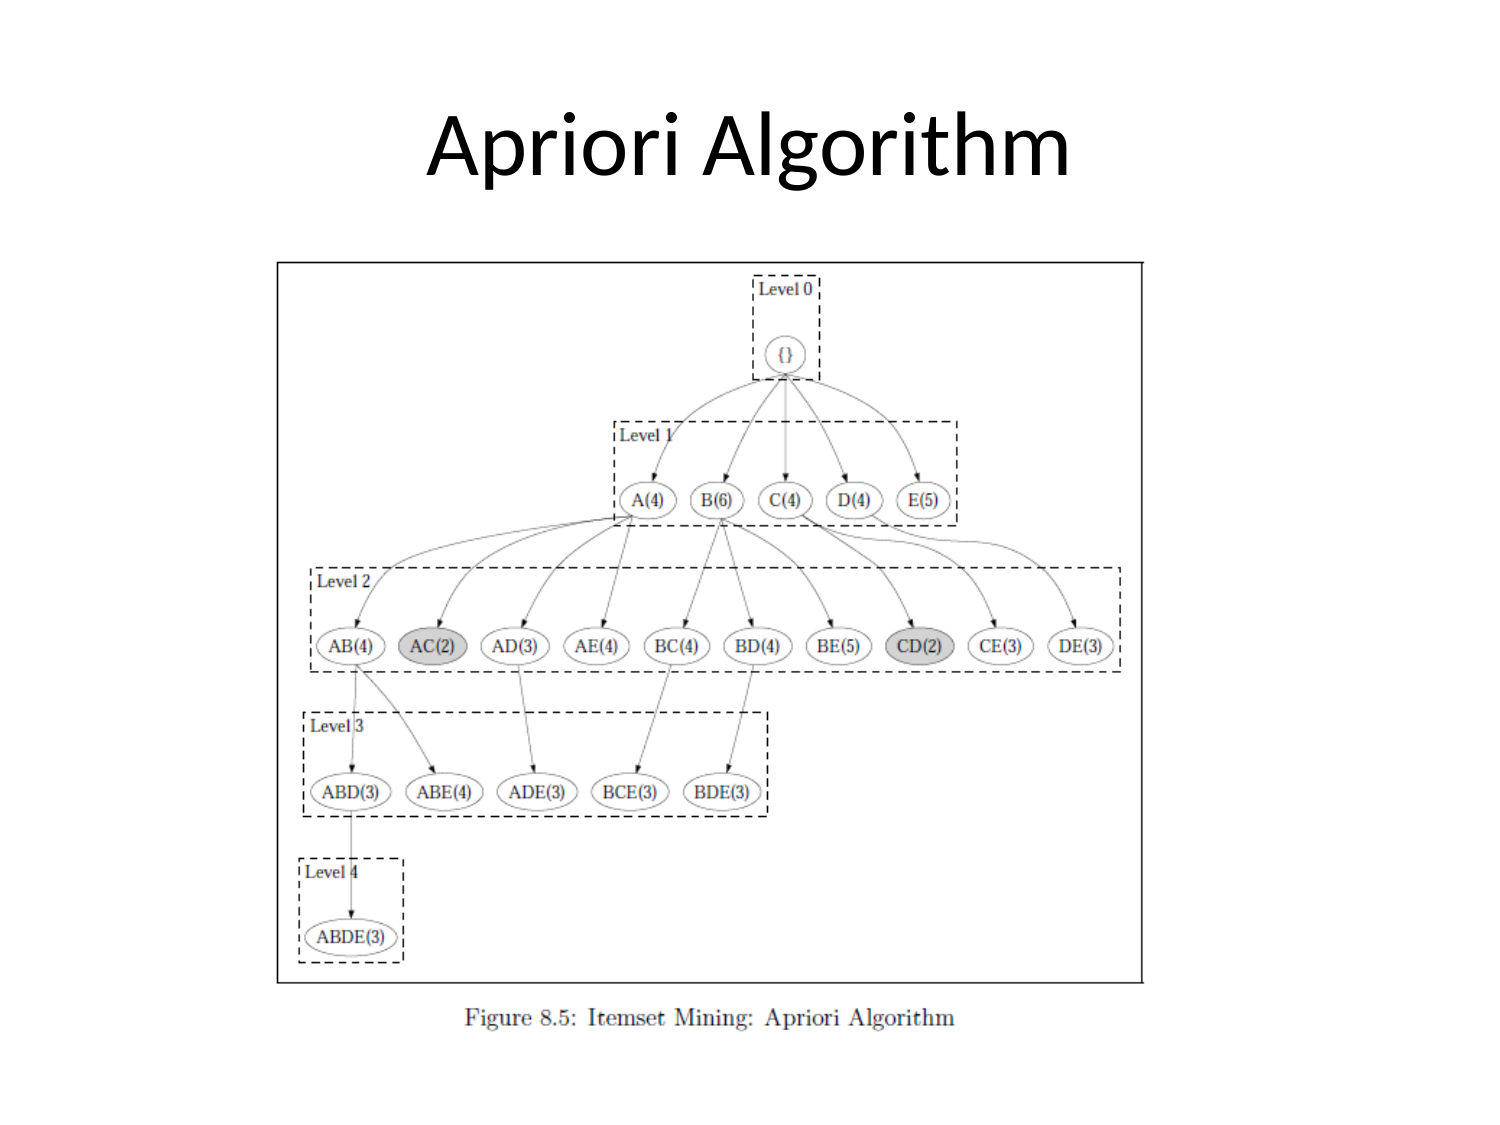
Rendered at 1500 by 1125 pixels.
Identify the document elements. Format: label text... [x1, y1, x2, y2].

title Apriori Algorithm [75, 45, 1425, 233]
picture [263, 249, 1163, 1047]
